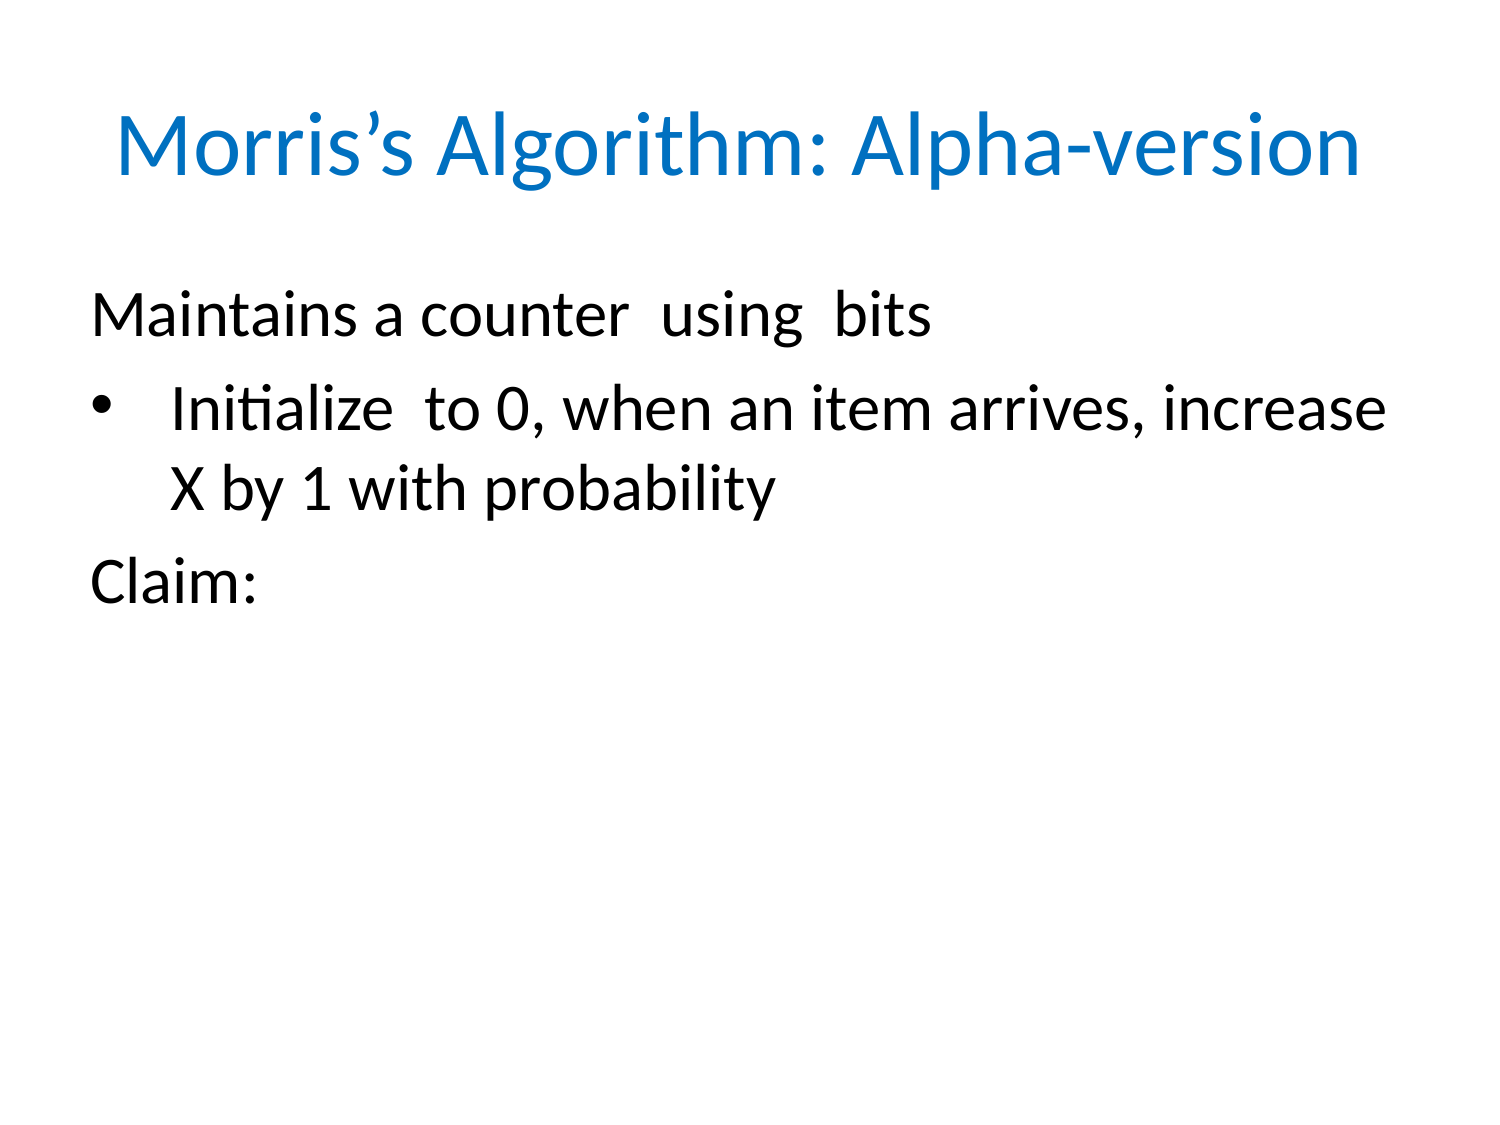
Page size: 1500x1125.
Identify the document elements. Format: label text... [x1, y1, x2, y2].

title Morris’s Algorithm: Alpha-version [75, 45, 1425, 233]
